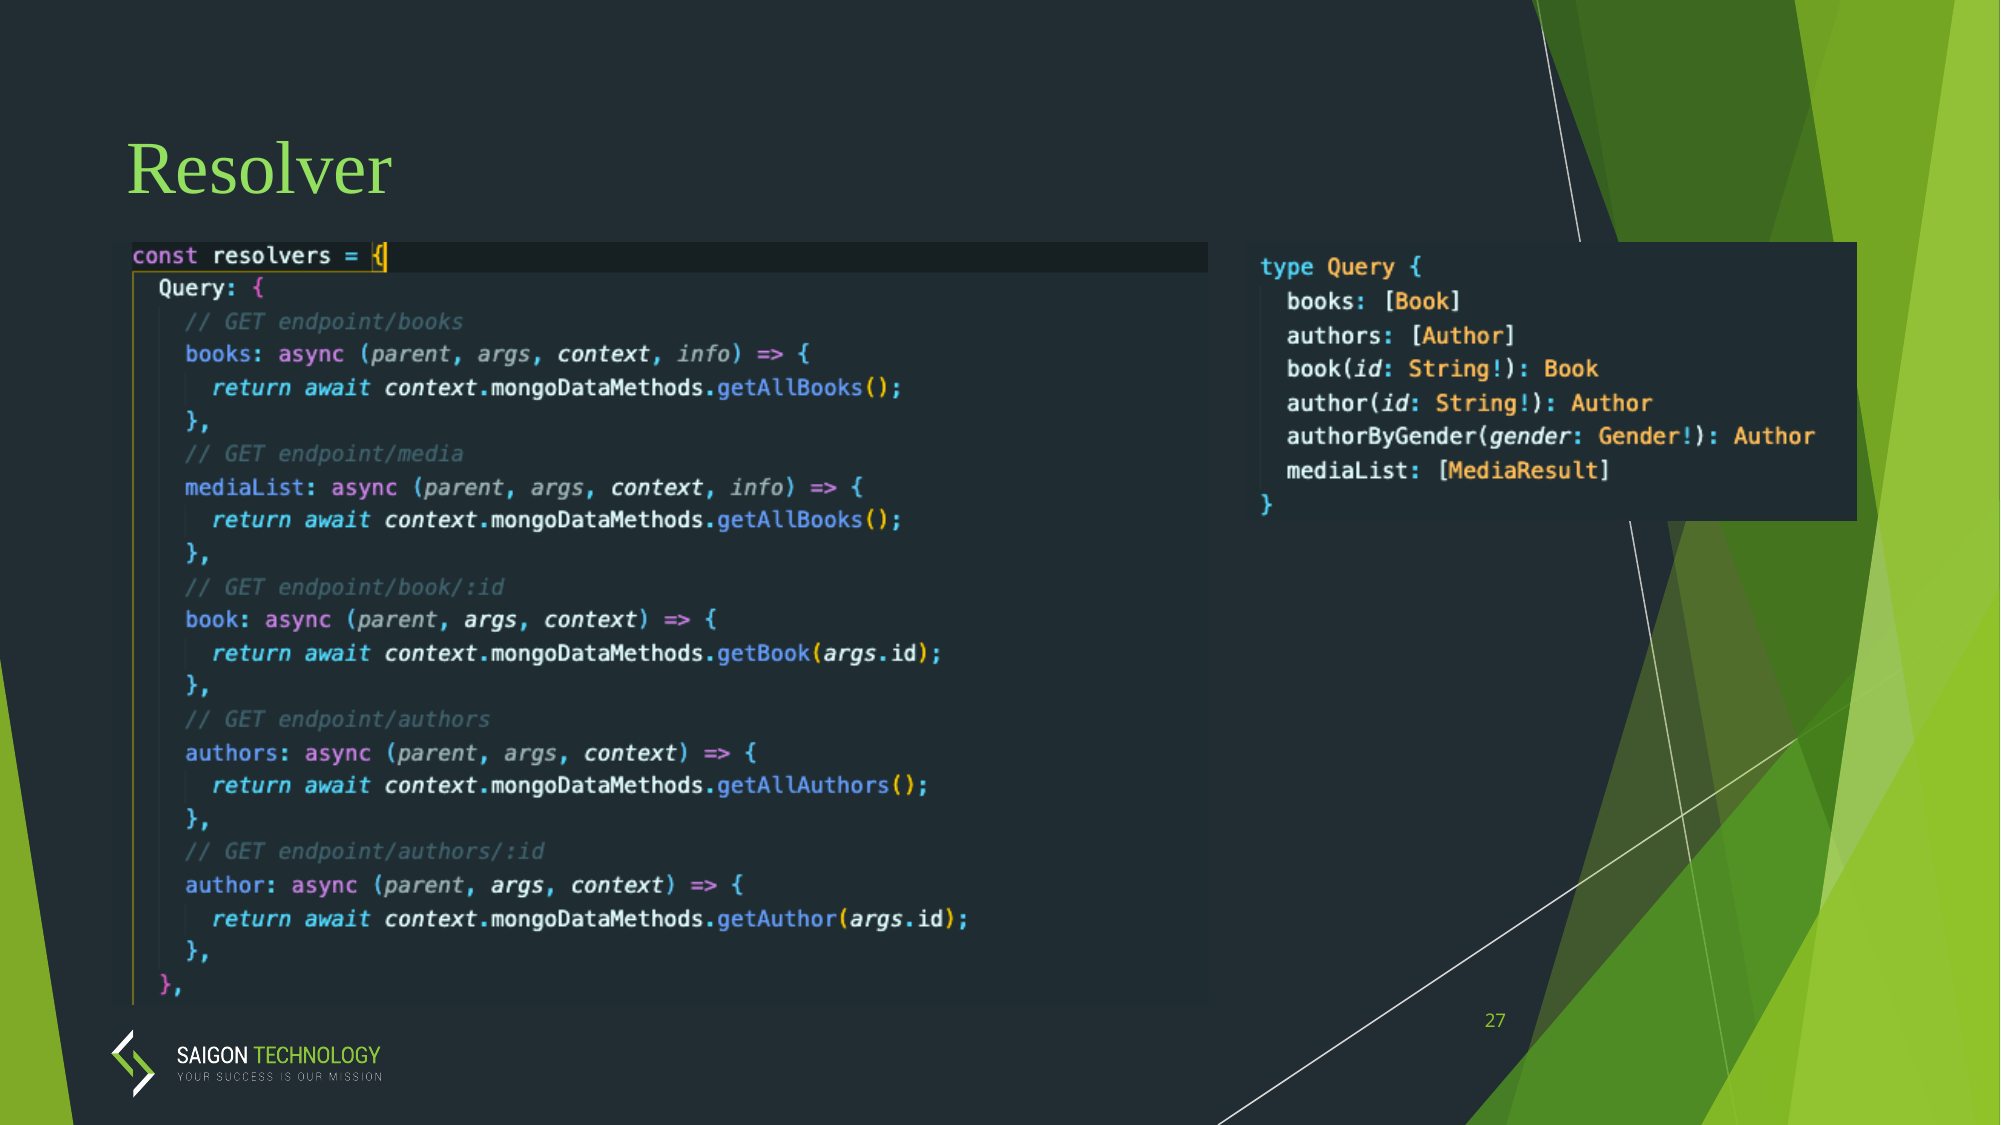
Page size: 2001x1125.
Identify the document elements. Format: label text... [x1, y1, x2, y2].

picture [1244, 242, 1858, 521]
text_box Resolver [111, 111, 1112, 217]
slide_number ‹#› [1409, 991, 1522, 1051]
picture [110, 1028, 381, 1098]
picture [110, 242, 1208, 1005]
